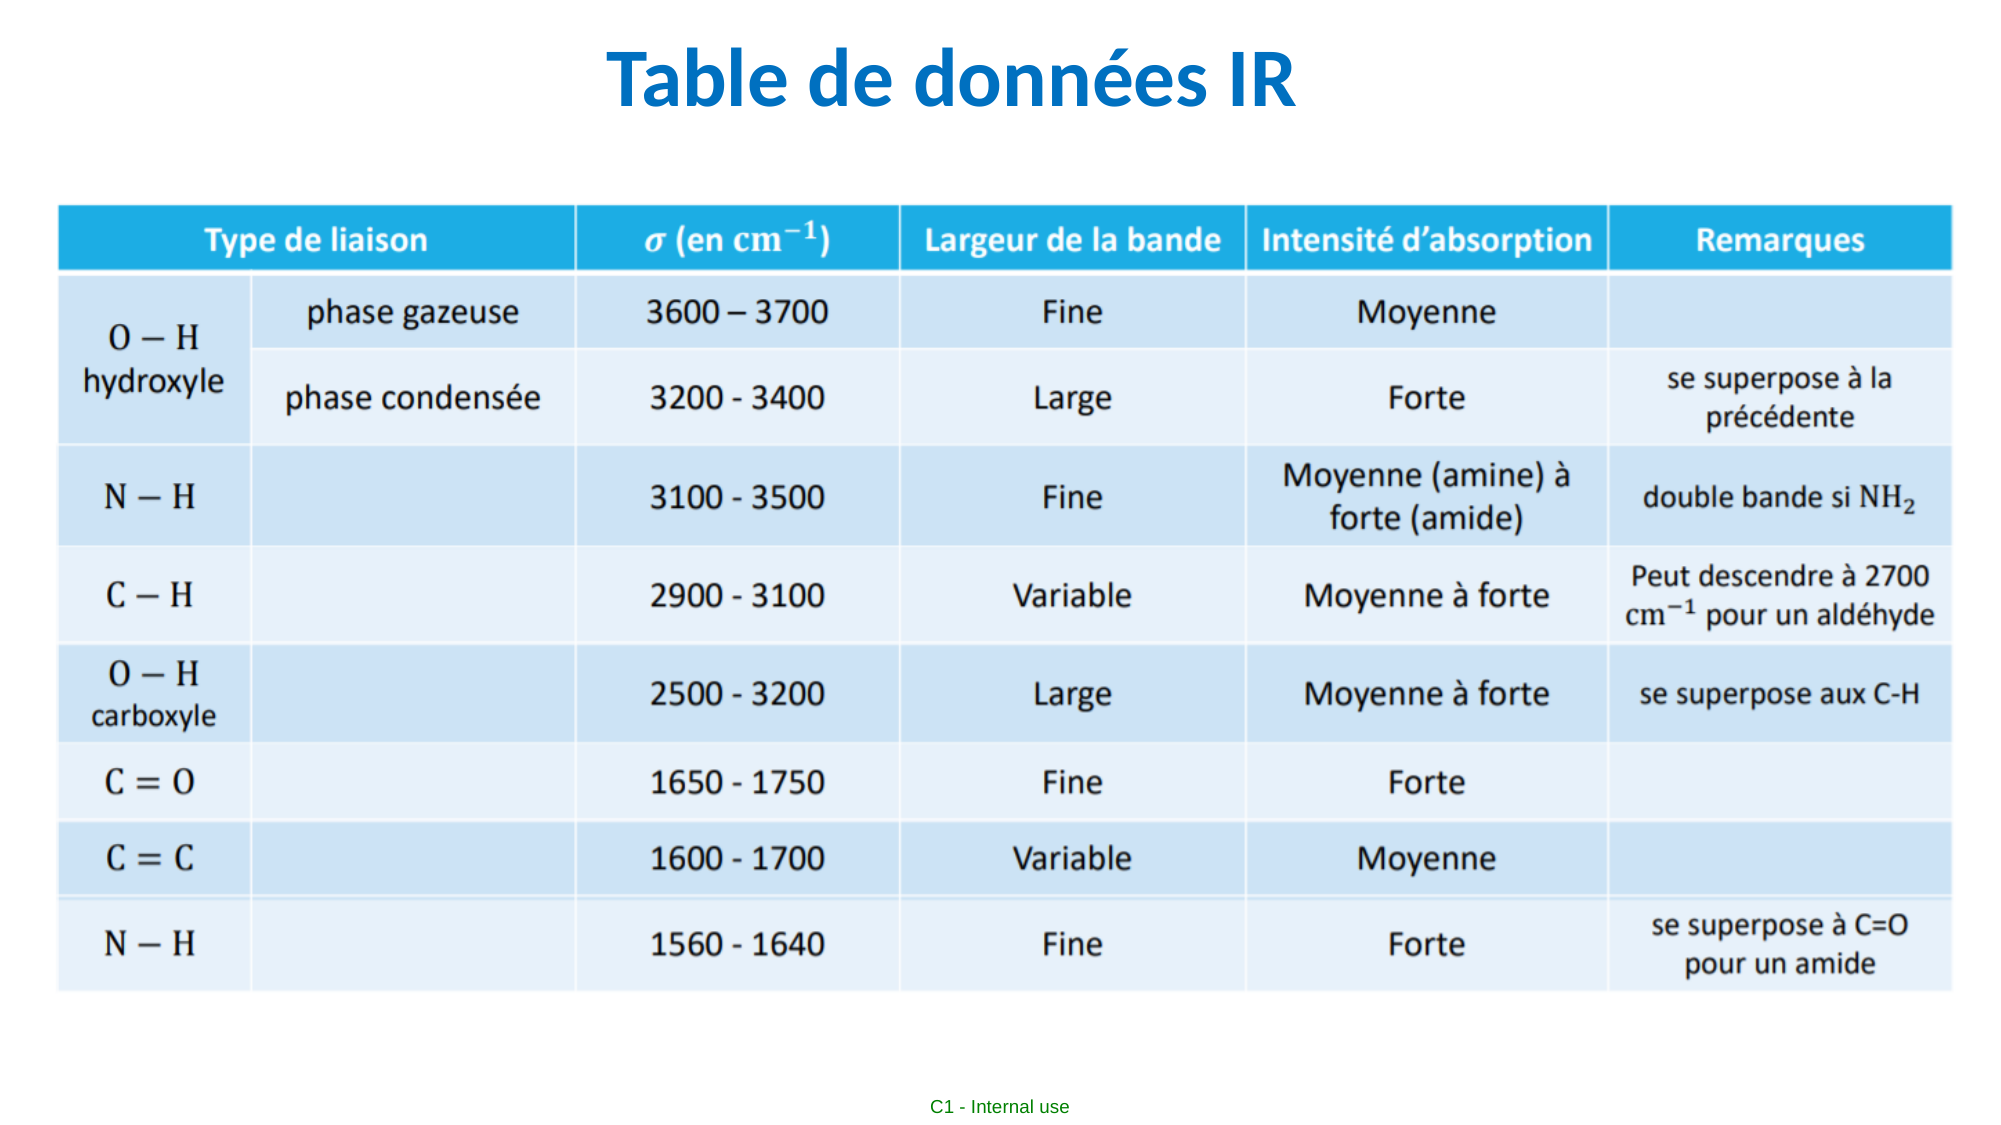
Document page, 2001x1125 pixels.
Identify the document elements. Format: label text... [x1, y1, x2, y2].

picture [48, 193, 1962, 1002]
text_box Table de données IR [15, 16, 1888, 131]
